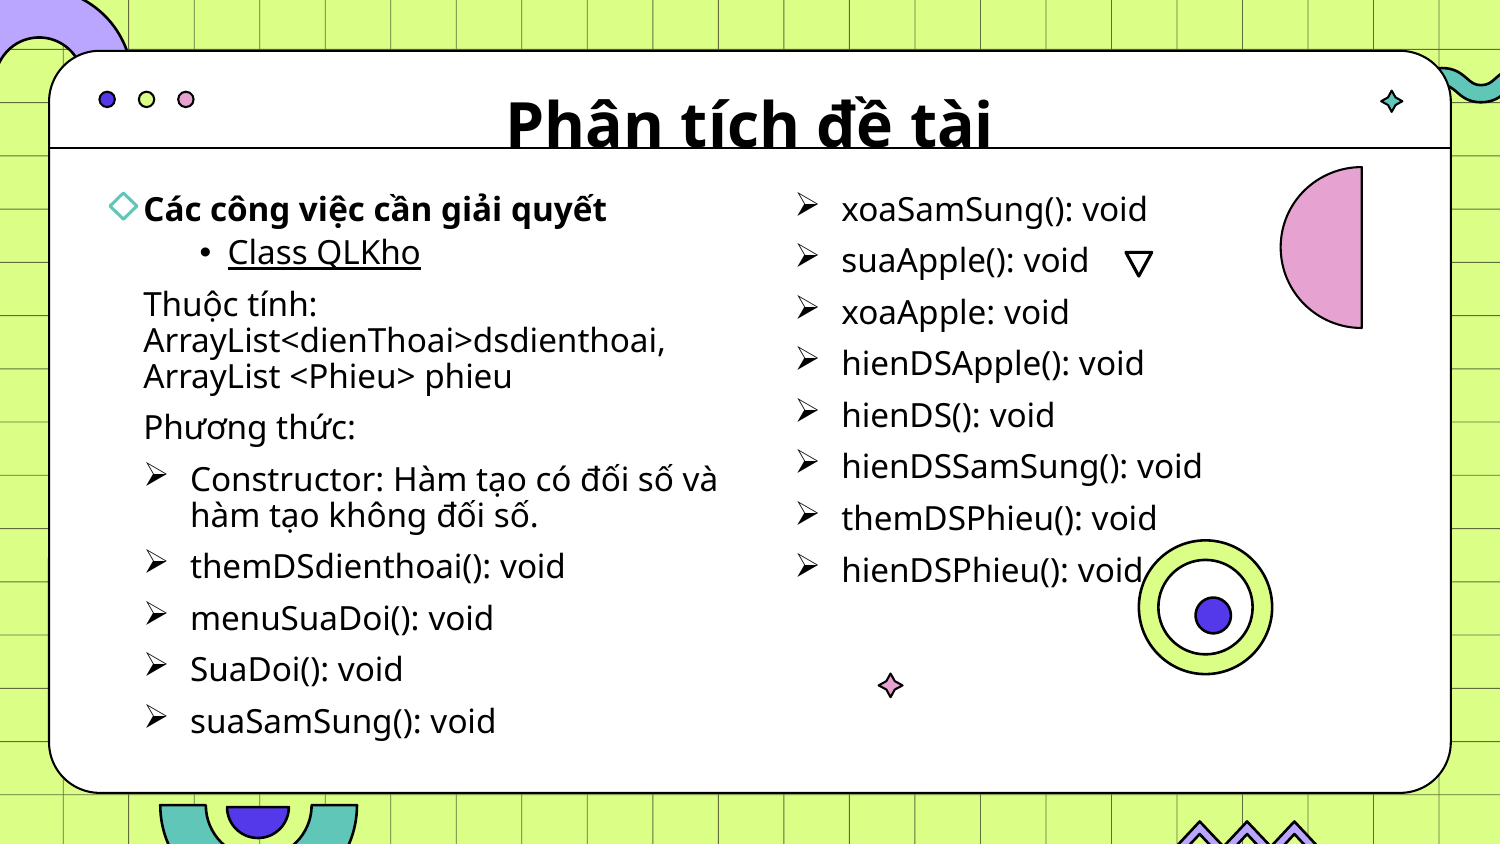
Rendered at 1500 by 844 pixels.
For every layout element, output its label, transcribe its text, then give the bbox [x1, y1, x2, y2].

list Các công việc cần giải quyết Class QLKho Thuộc tính: ArrayList<dienThoai>dsdienthoai, ArrayList <Phieu> phieu Phương thức: Constructor: Hàm tạo có đối số và hàm tạo không đối số. themDSdienthoai(): void menuSuaDoi(): void SuaDoi(): void suaSamSung(): void xoaSamSung(): void suaApple(): void xoaApple: void hienDSApple(): void hienDS(): void hienDSSamSung(): void themDSPhieu(): void hienDSPhieu(): void [128, 184, 1446, 787]
text_box [137, 90, 156, 109]
text_box [1124, 250, 1154, 278]
text_box [1273, 821, 1316, 844]
text_box [177, 90, 195, 109]
text_box [1178, 821, 1222, 844]
text_box [108, 191, 139, 221]
title Phân tích đề tài [118, 96, 1382, 157]
text_box [1280, 167, 1362, 328]
text_box [878, 673, 903, 698]
text_box [98, 90, 116, 109]
text_box [1381, 90, 1403, 112]
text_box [160, 805, 357, 844]
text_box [1138, 540, 1273, 675]
text_box [1225, 821, 1269, 844]
